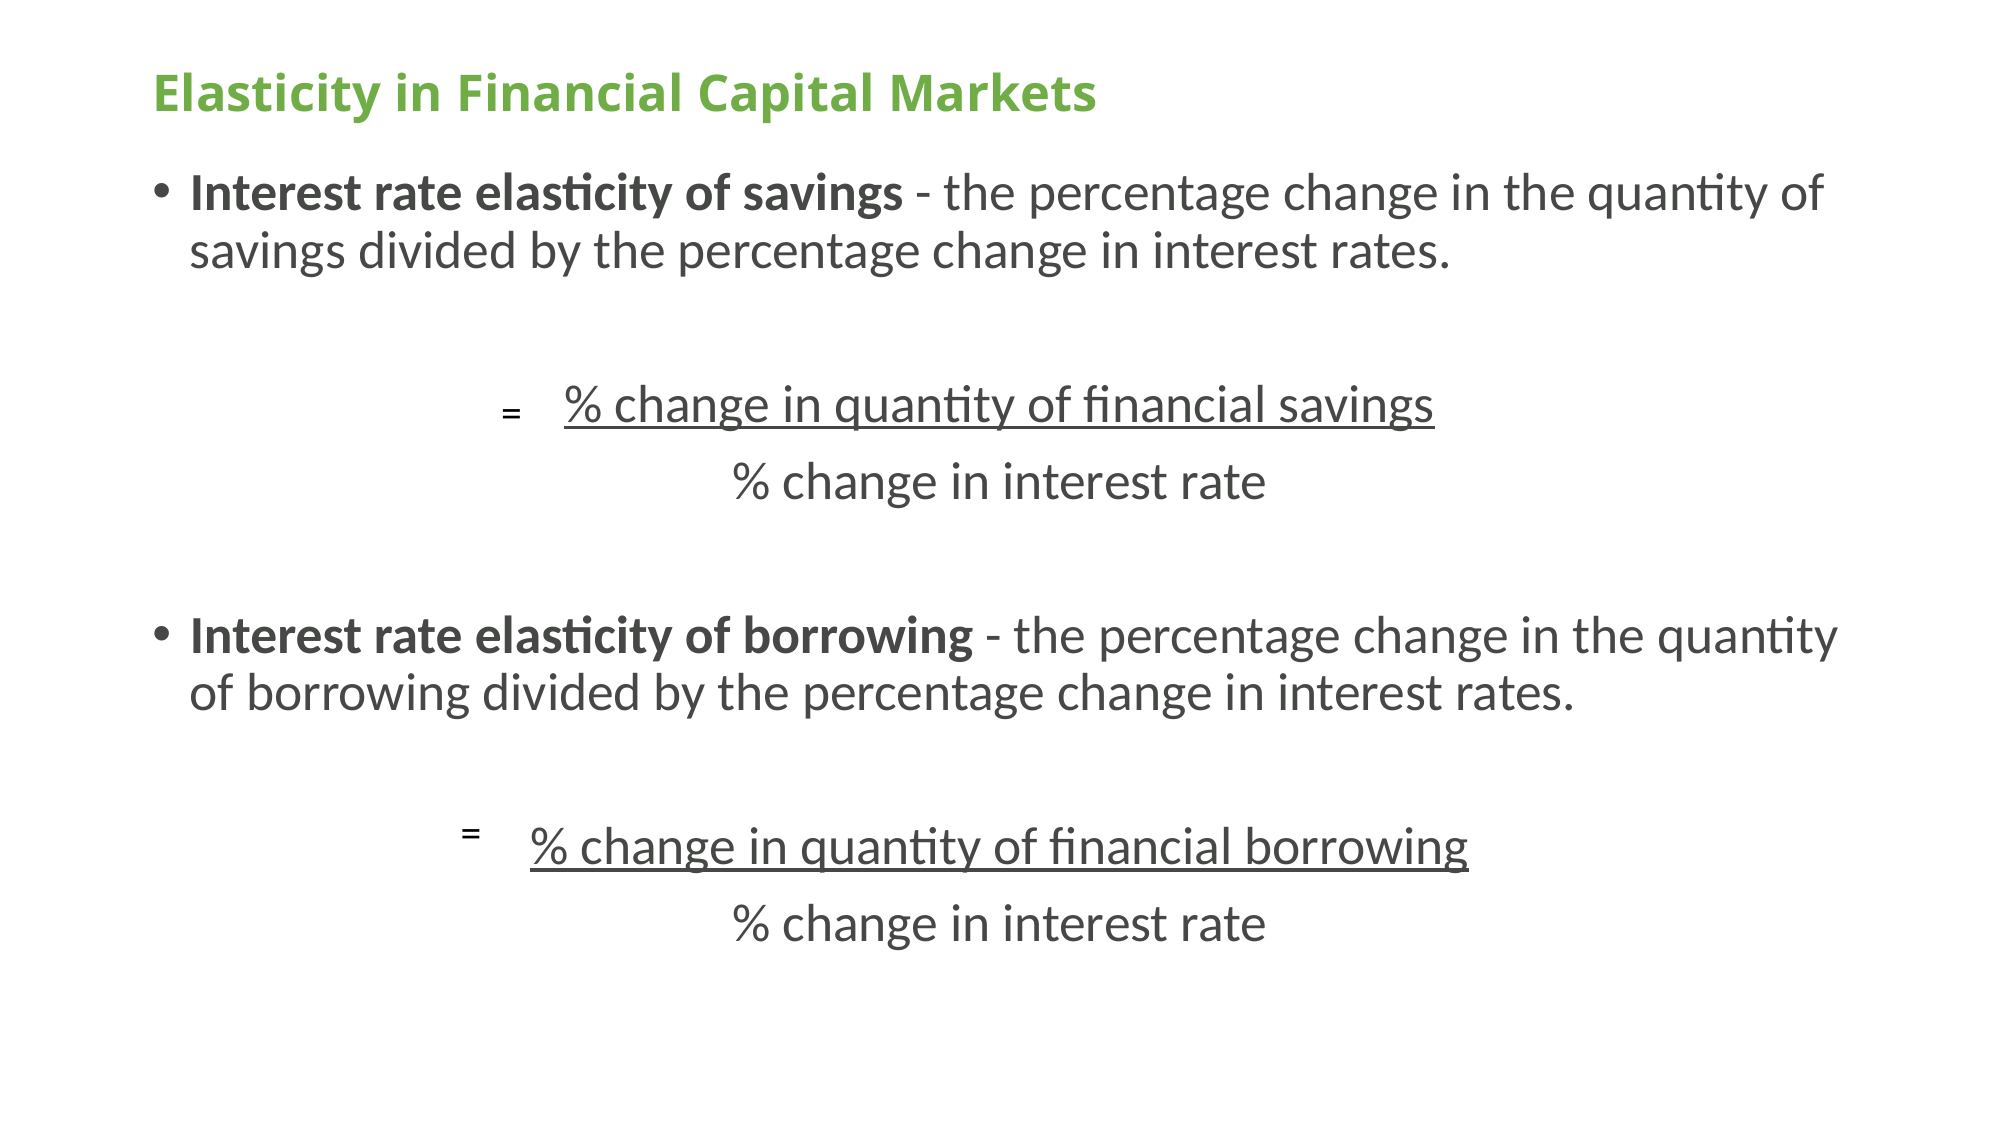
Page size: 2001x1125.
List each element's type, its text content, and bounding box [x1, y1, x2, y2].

text_box = [486, 370, 567, 420]
list Interest rate elasticity of savings - the percentage change in the quantity of savings divided by the percentage change in interest rates. % change in quantity of financial savings % change in interest rate Interest rate elasticity of borrowing - the percentage change in the quantity of borrowing divided by the percentage change in interest rates. % change in quantity of financial borrowing % change in interest rate [137, 156, 1863, 968]
title Elasticity in Financial Capital Markets [137, 59, 1863, 130]
text_box = [445, 790, 527, 840]
